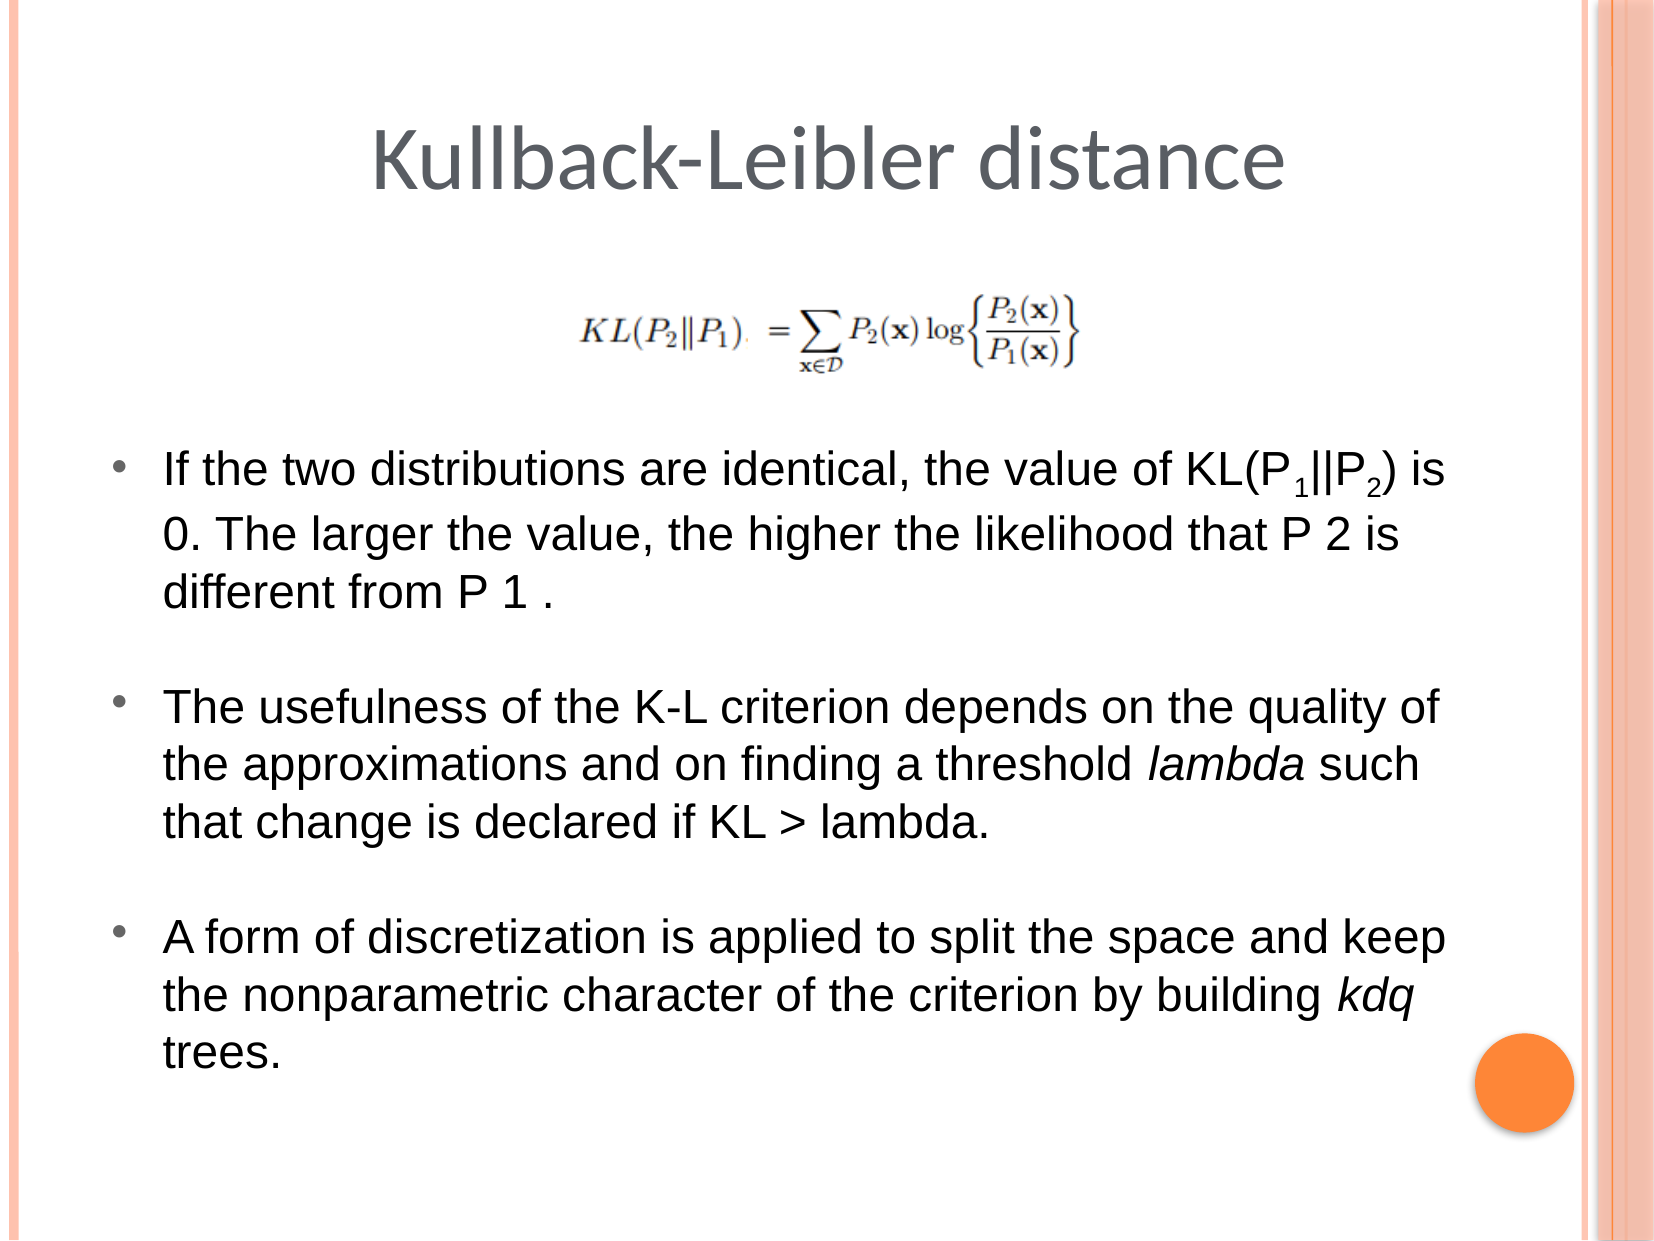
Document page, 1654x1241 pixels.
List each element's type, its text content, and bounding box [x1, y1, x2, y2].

text_box If the two distributions are identical, the value of KL(P1||P2) is 0. The larger the value, the higher the likelihood that P 2 is different from P 1 . The usefulness of the K-L criterion depends on the quality of the approximations and on finding a threshold lambda such that change is declared if KL > lambda. A form of discretization is applied to split the space and keep the nonparametric character of the criterion by building kdq trees. [94, 437, 1477, 1181]
text_box Kullback-Leibler distance [289, 49, 1371, 257]
picture [576, 307, 748, 358]
picture [751, 282, 1098, 383]
